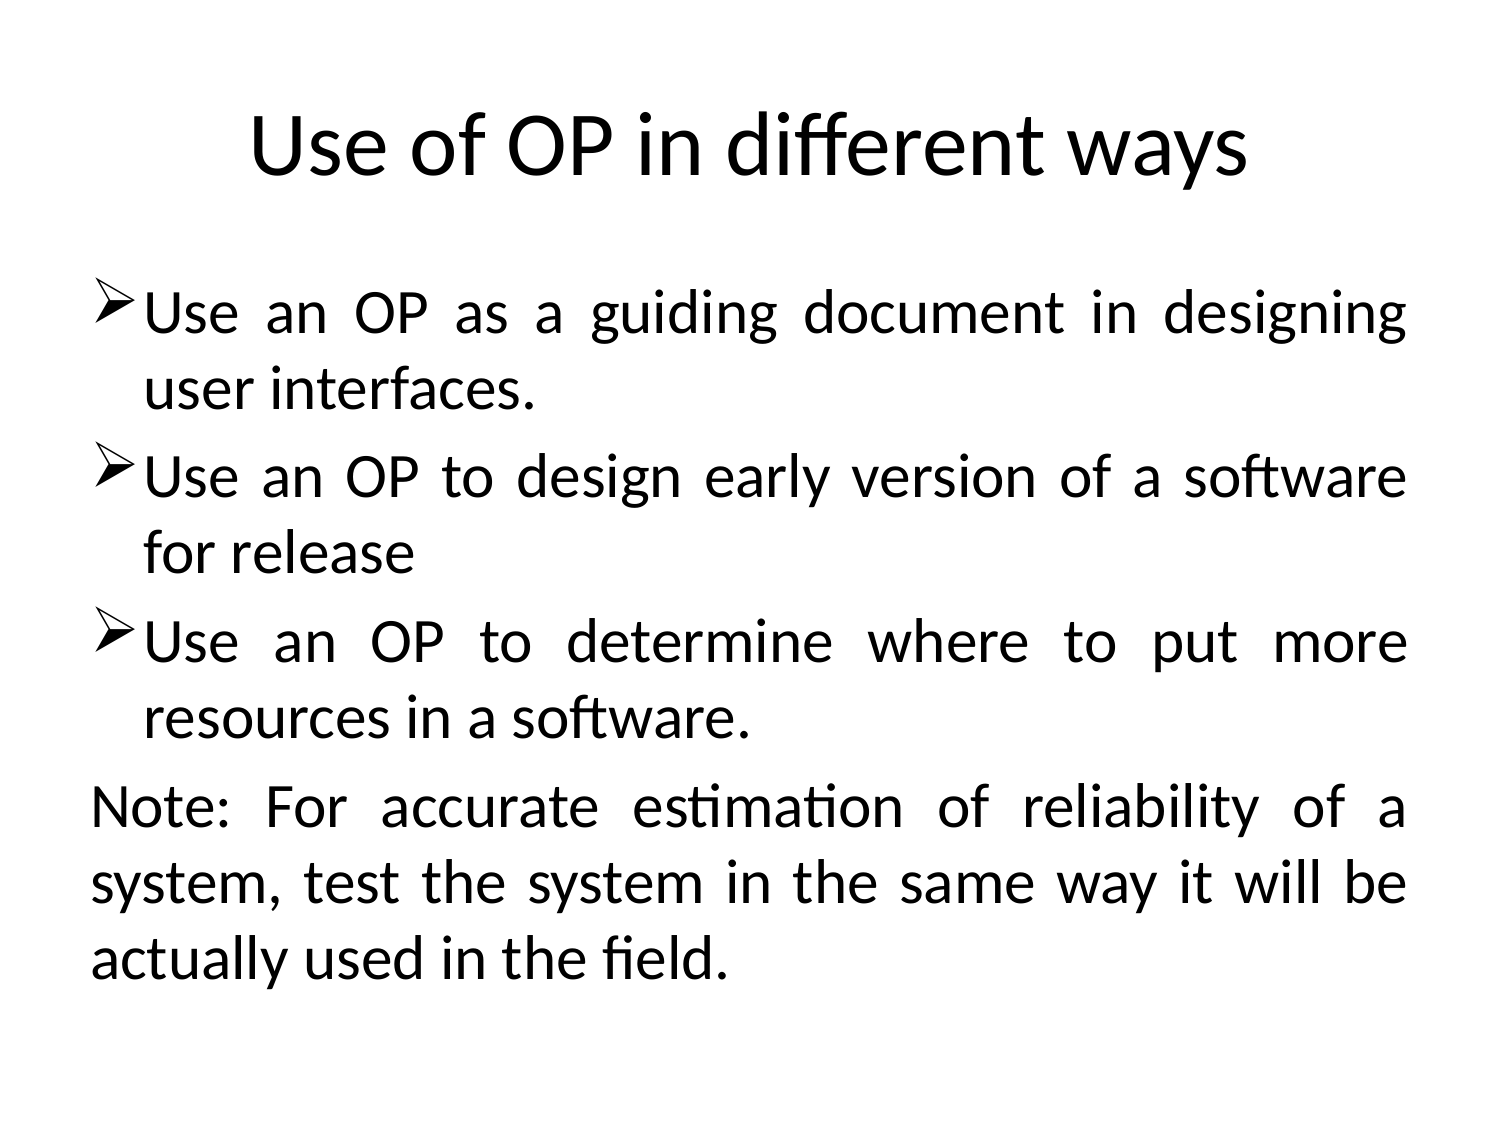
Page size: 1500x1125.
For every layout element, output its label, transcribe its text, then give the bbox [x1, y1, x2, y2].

title Use of OP in different ways [75, 45, 1425, 233]
list Use an OP as a guiding document in designing user interfaces. Use an OP to design early version of a software for release Use an OP to determine where to put more resources in a software. Note: For accurate estimation of reliability of a system, test the system in the same way it will be actually used in the field. [75, 262, 1425, 1005]
